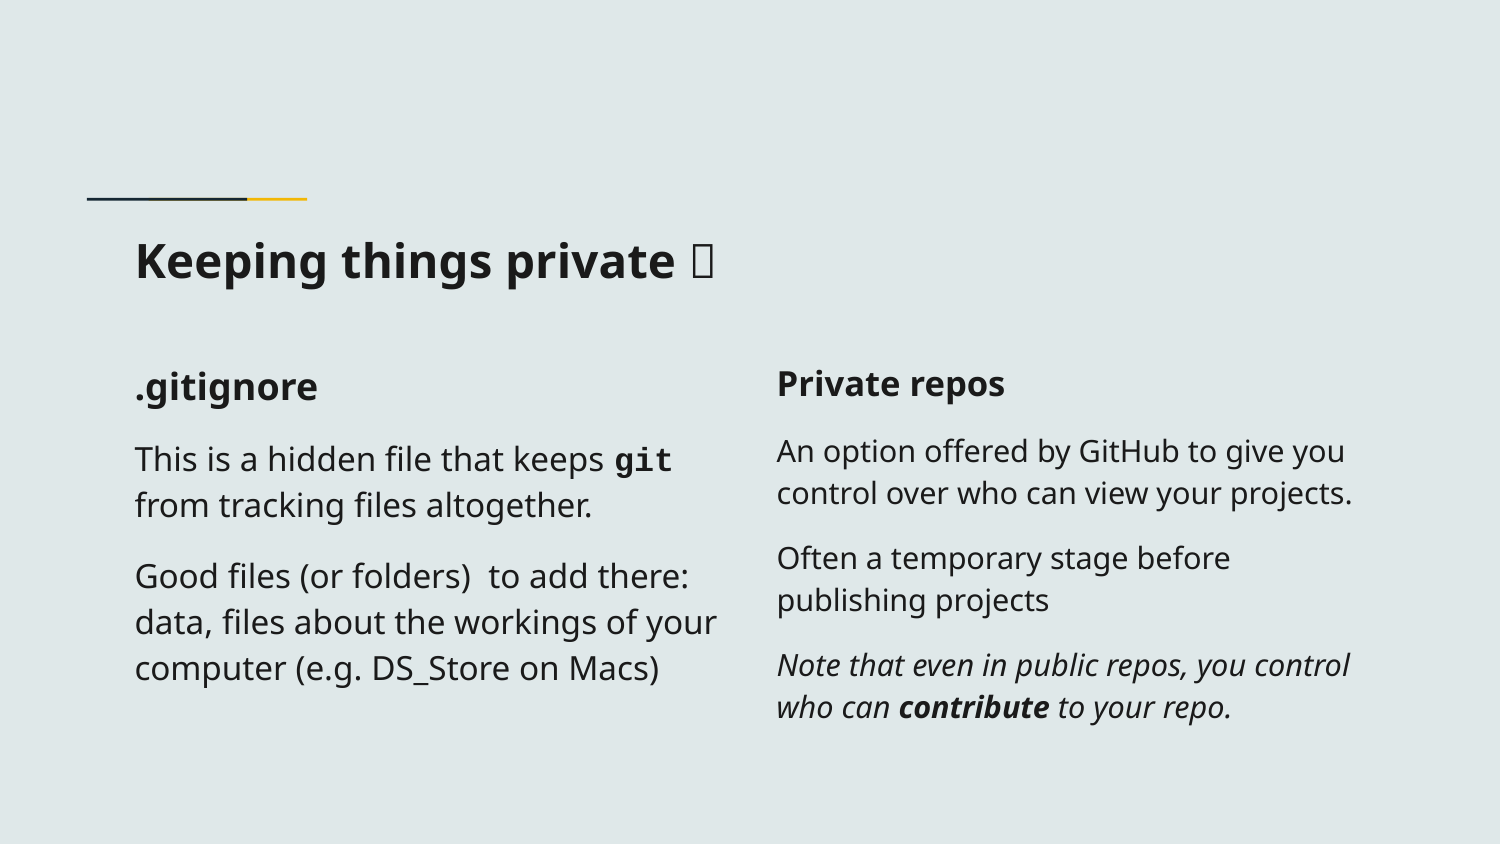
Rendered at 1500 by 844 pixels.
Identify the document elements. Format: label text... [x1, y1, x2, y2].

list .gitignore This is a hidden file that keeps git from tracking files altogether. Good files (or folders) to add there: data, files about the workings of your computer (e.g. DS_Store on Macs) [119, 341, 739, 712]
list Private repos An option offered by GitHub to give you control over who can view your projects. Often a temporary stage before publishing projects Note that even in public repos, you control who can contribute to your repo. [761, 341, 1381, 774]
title Keeping things private 🙊 [119, 216, 1381, 305]
